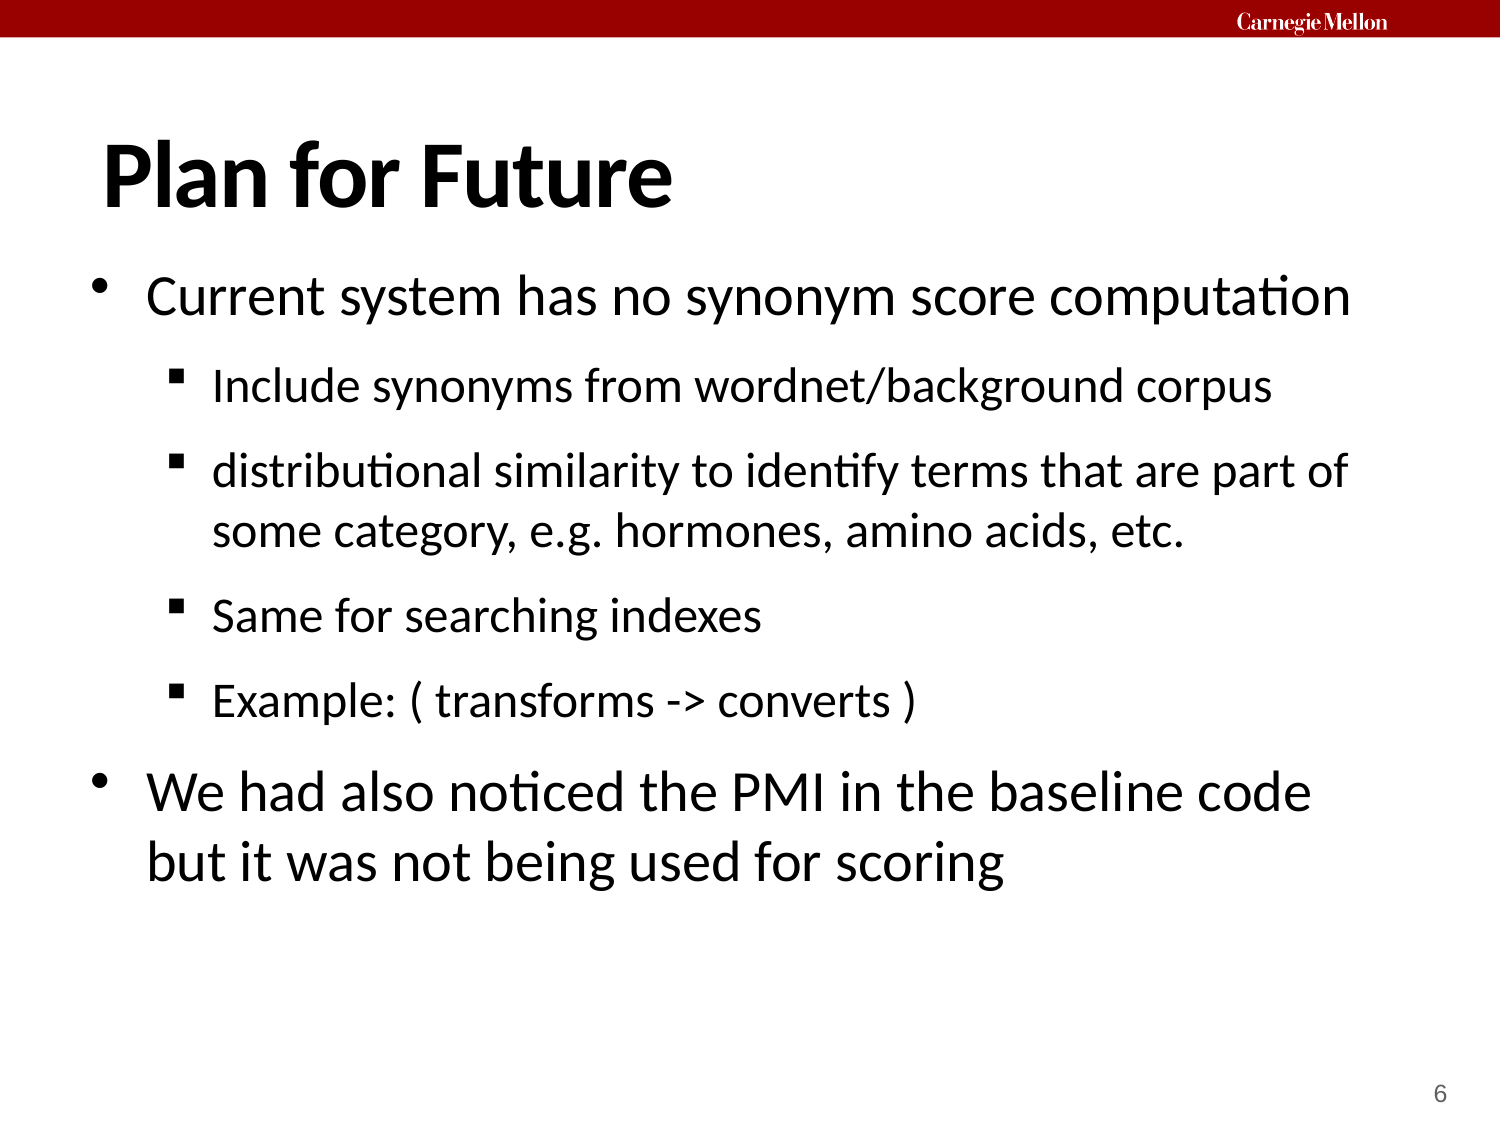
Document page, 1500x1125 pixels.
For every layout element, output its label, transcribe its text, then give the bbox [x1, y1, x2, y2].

picture [1237, 12, 1388, 36]
title Plan for Future [87, 75, 1388, 263]
list Current system has no synonym score computation Include synonyms from wordnet/background corpus distributional similarity to identify terms that are part of some category, e.g. hormones, amino acids, etc. Same for searching indexes Example: ( transforms -> converts ) We had also noticed the PMI in the baseline code but it was not being used for scoring [75, 249, 1375, 925]
slide_number 6 [1275, 1062, 1463, 1123]
